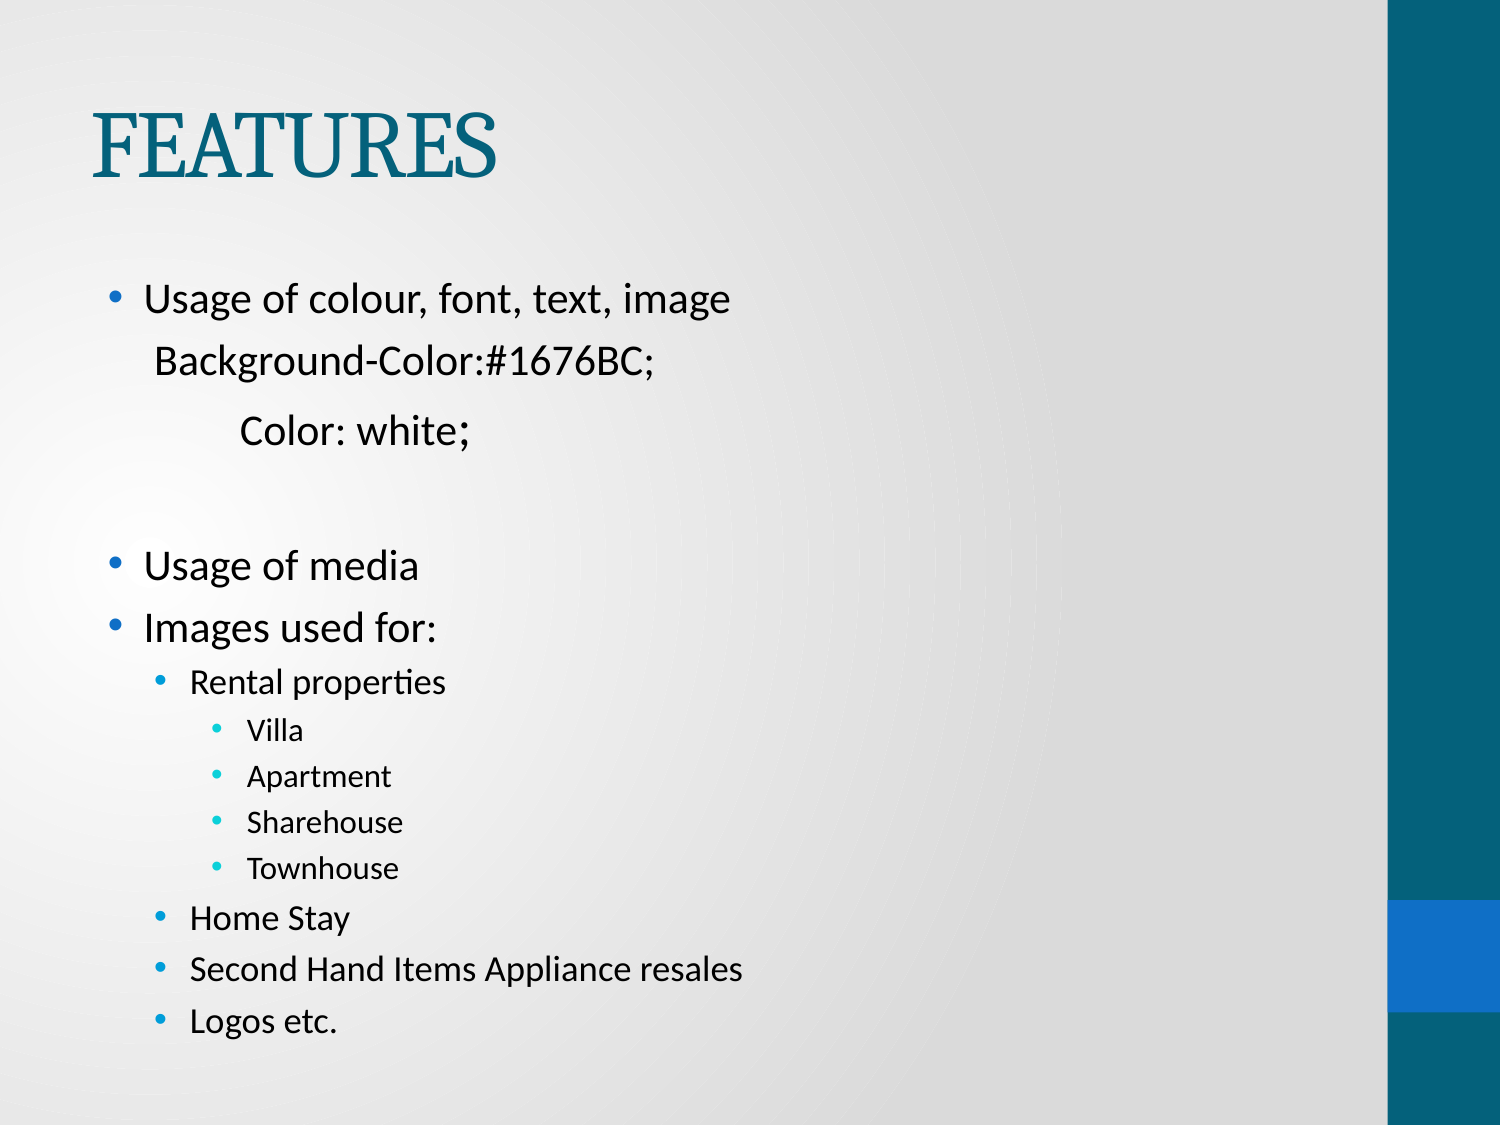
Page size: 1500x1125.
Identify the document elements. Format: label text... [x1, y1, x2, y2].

list Usage of colour, font, text, image Background-Color:#1676BC; Color: white; Usage of media Images used for: Rental properties Villa Apartment Sharehouse Townhouse Home Stay Second Hand Items Appliance resales Logos etc. [75, 262, 1325, 1050]
title FEATURES [75, 45, 1325, 233]
